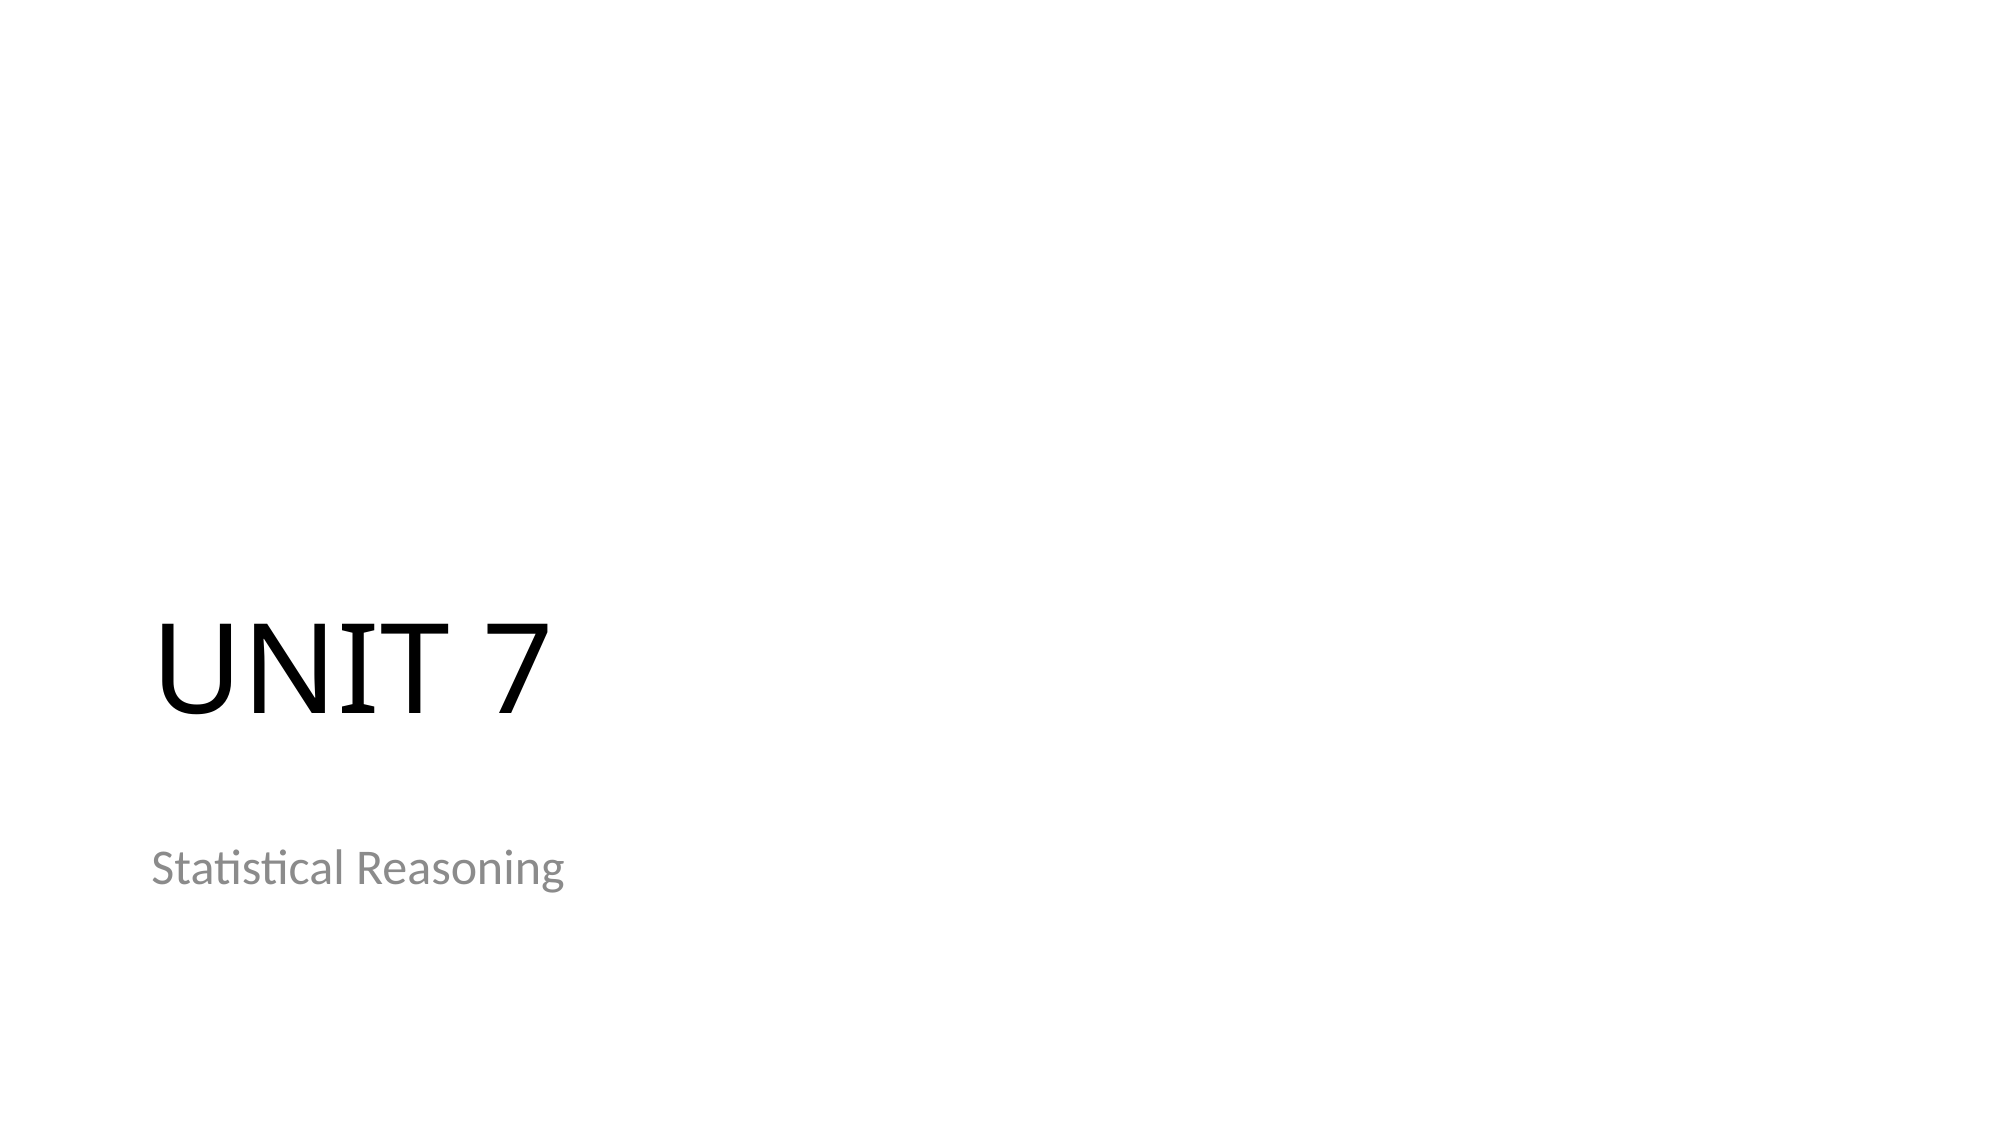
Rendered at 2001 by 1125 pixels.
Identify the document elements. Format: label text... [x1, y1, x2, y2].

title UNIT 7 [136, 280, 1862, 749]
list Statistical Reasoning [136, 752, 1862, 999]
